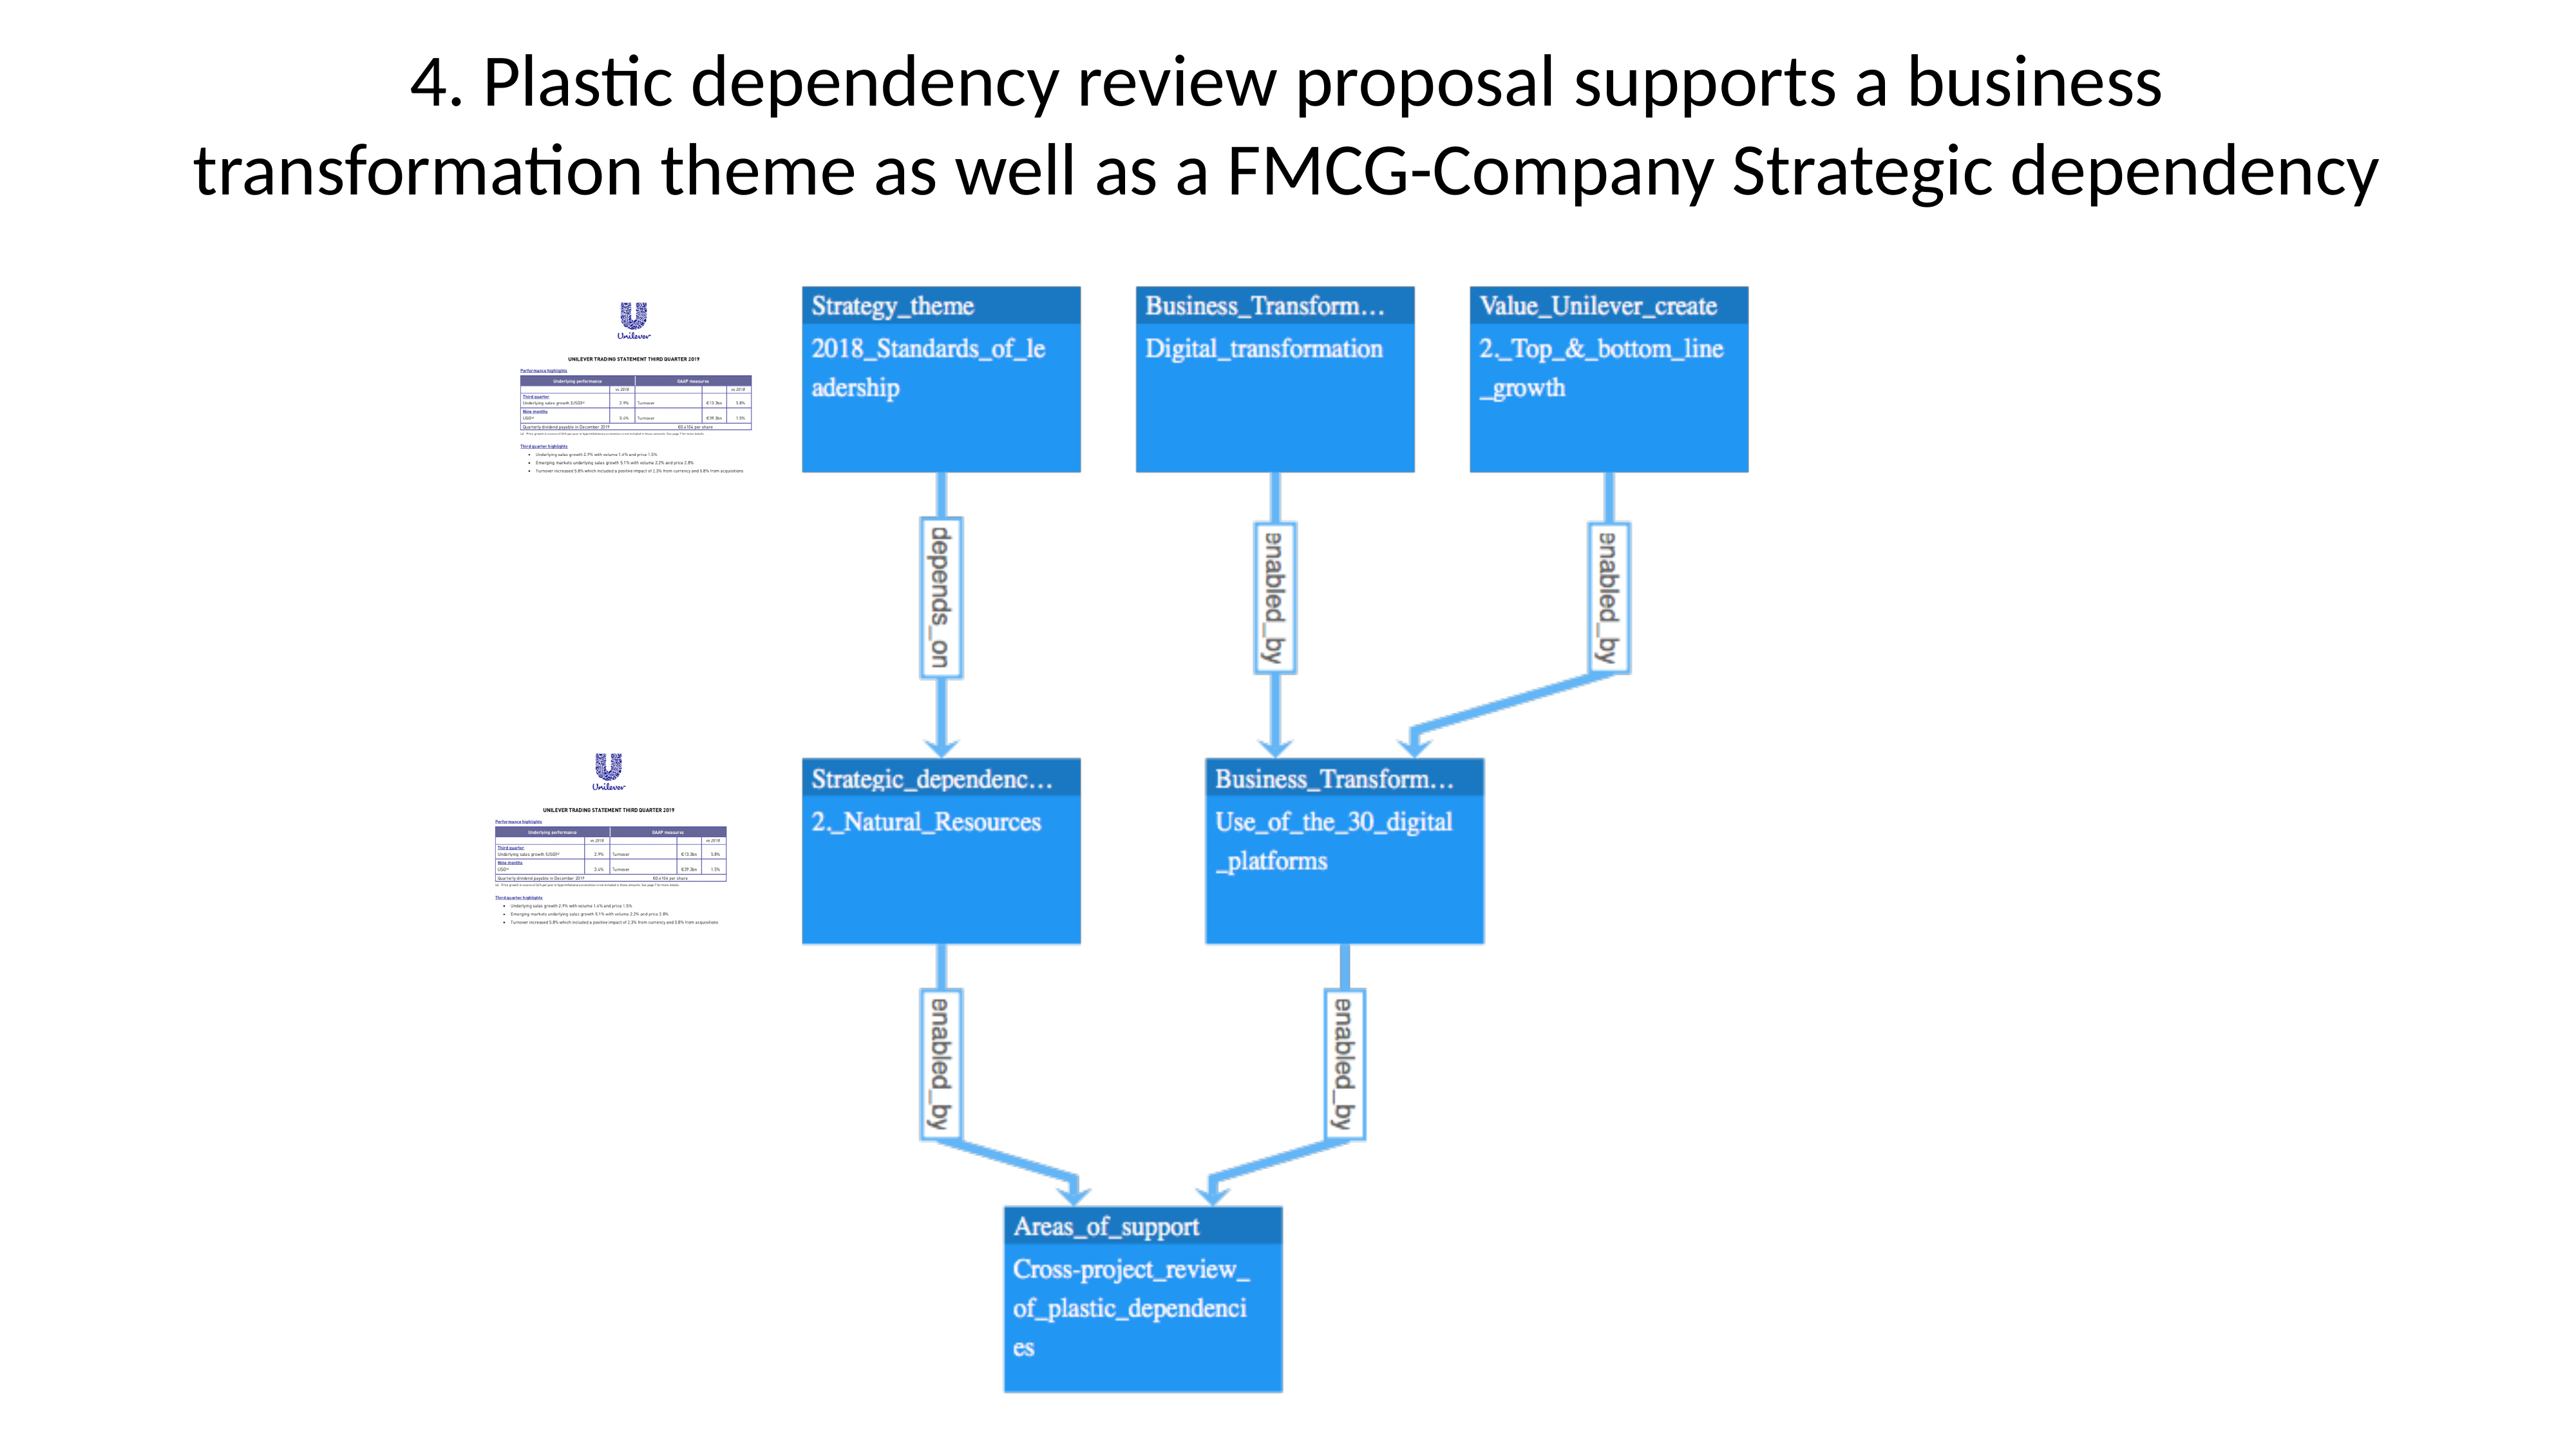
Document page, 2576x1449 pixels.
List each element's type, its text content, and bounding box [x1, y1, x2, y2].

picture [485, 748, 732, 931]
picture [511, 241, 1795, 1438]
title 4. Plastic dependency review proposal supports a business transformation theme as well as a FMCG-Company Strategic dependency [182, 0, 2394, 242]
